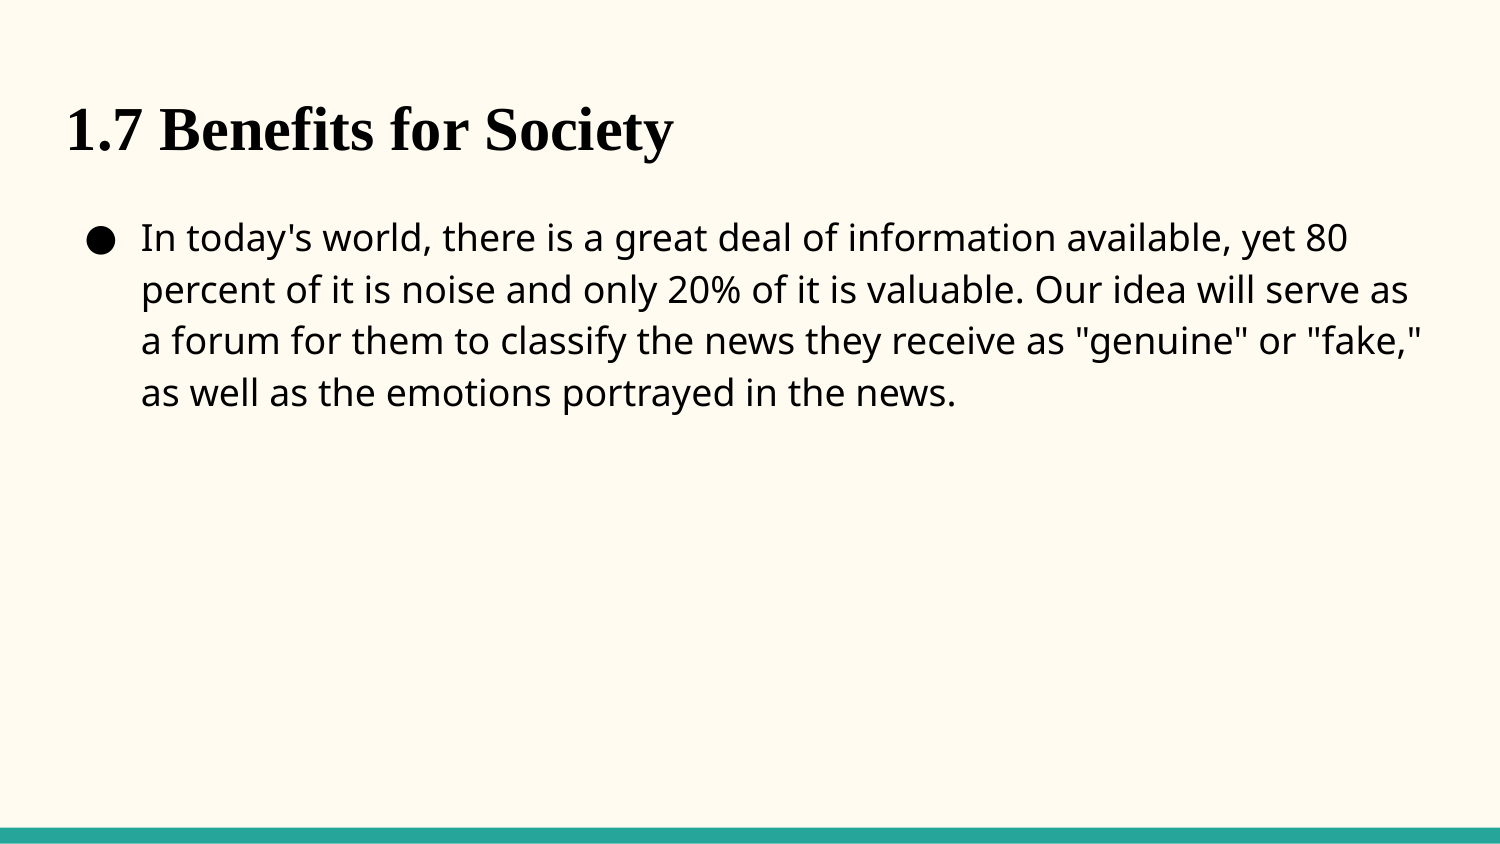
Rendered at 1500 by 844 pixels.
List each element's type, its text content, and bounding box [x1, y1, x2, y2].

text_box In today's world, there is a great deal of information available, yet 80 percent of it is noise and only 20% of it is valuable. Our idea will serve as a forum for them to classify the news they receive as "genuine" or "fake," as well as the emotions portrayed in the news. [51, 192, 1449, 750]
text_box 1.7 Benefits for Society [51, 72, 1449, 174]
